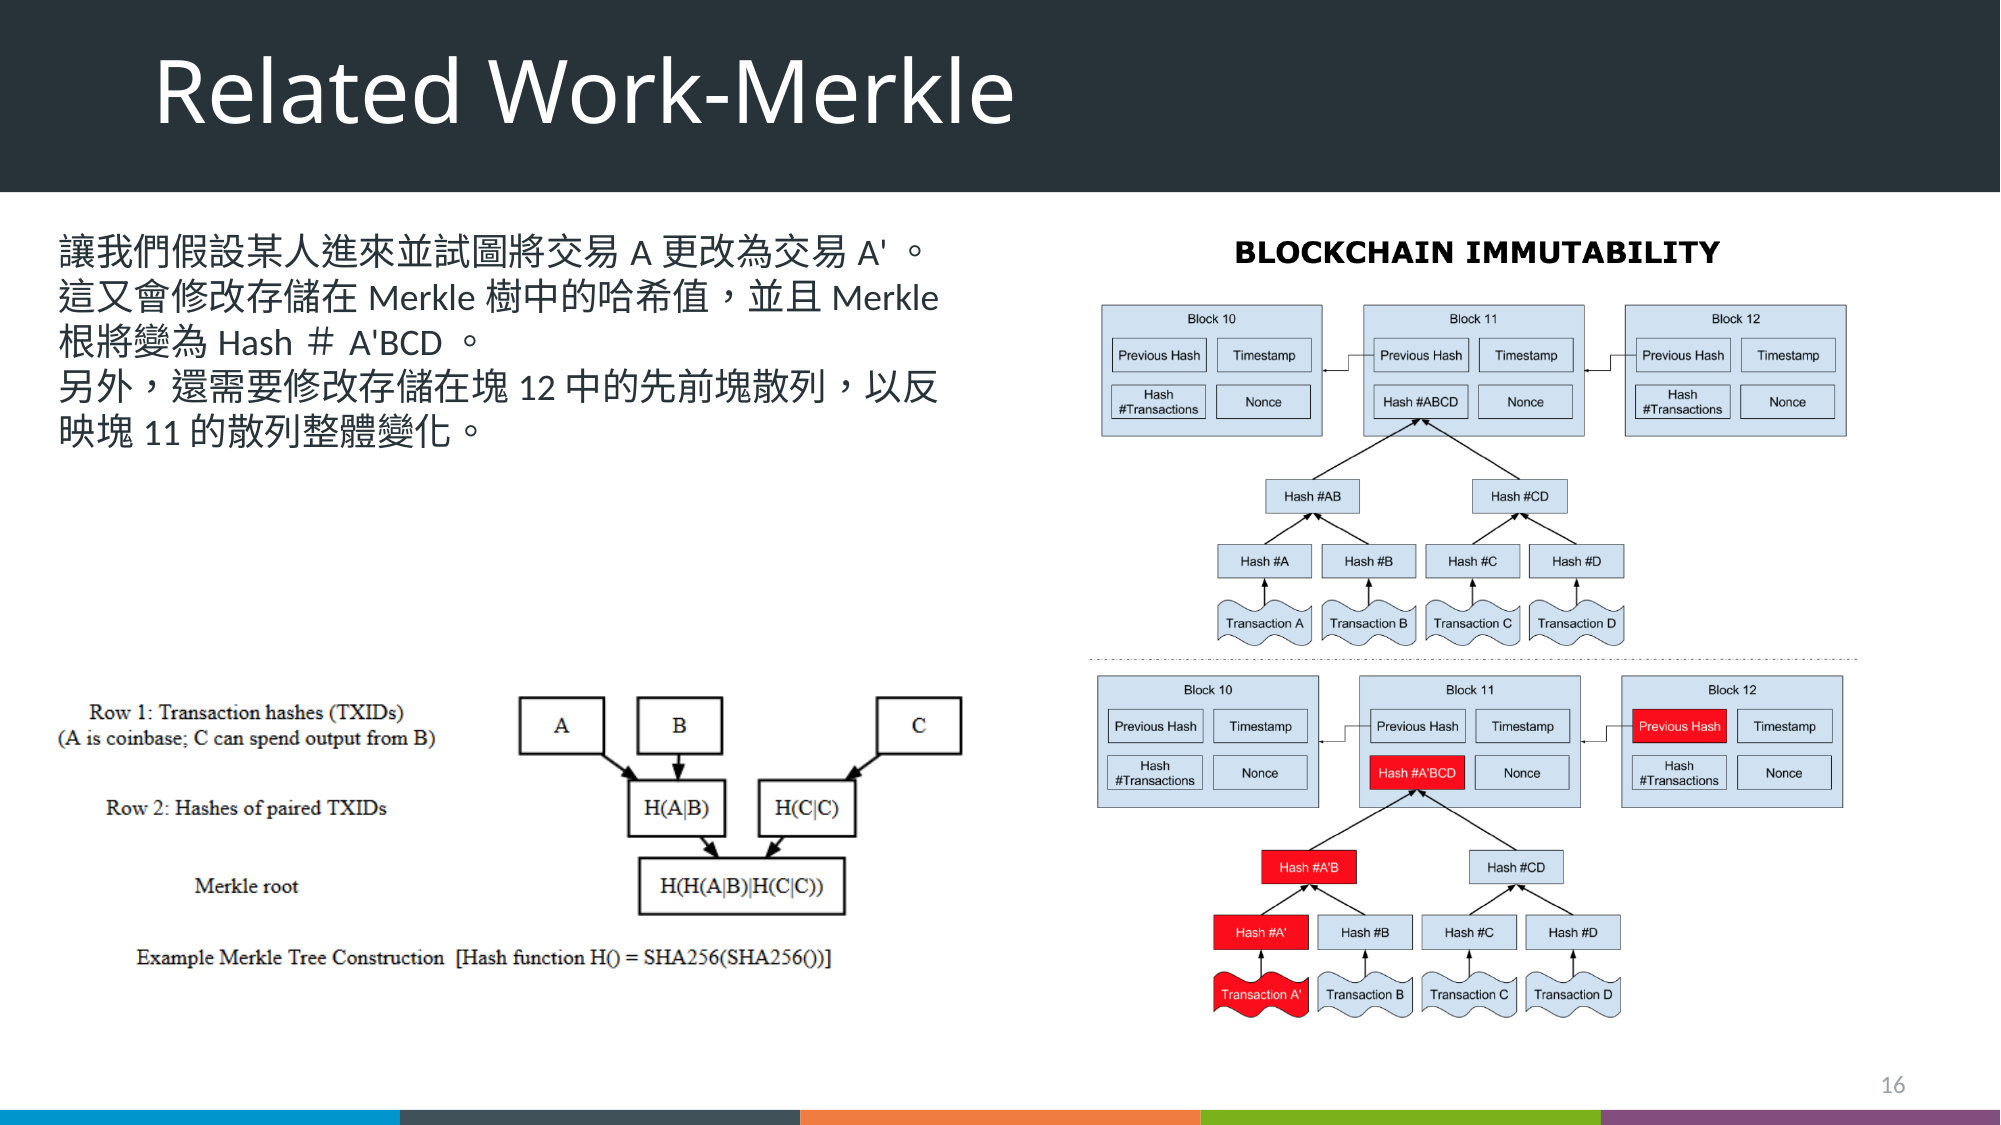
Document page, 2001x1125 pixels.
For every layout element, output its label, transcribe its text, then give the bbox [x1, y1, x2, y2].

text_box 讓我們假設某人進來並試圖將交易A更改為交易A'。 這又會修改存儲在Merkle樹中的哈希值，並且Merkle根將變為Hash＃A'BCD。 另外，還需要修改存儲在塊12中的先前塊散列，以反映塊11的散列整體變化。 [44, 220, 976, 461]
slide_number 16 [1470, 1060, 1921, 1107]
title Related Work-Merkle [137, 40, 1863, 151]
picture [44, 683, 976, 982]
picture [1058, 220, 1884, 1072]
